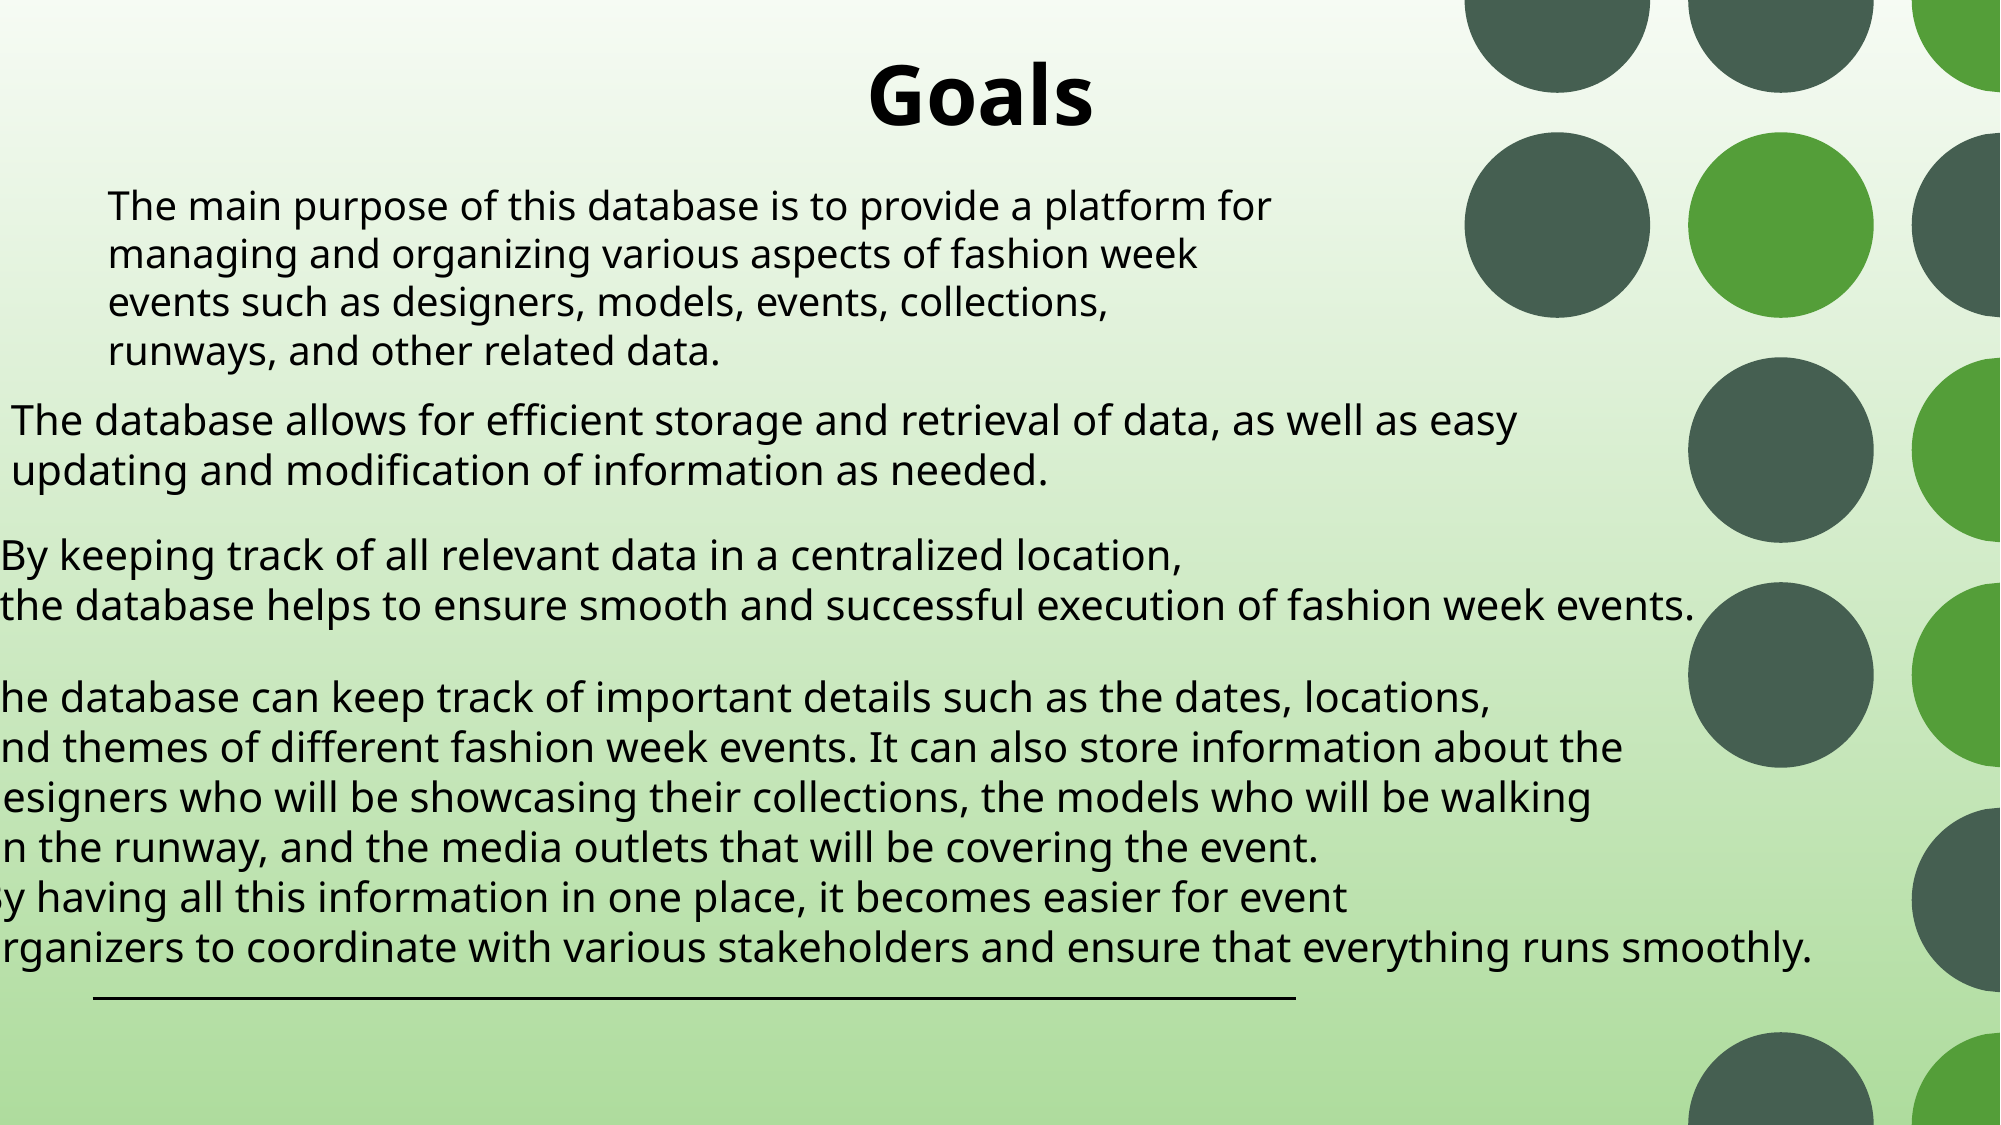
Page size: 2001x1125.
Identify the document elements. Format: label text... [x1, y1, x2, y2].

text_box The database can keep track of important details such as the dates, locations, and themes of different fashion week events. It can also store information about the designers who will be showcasing their collections, the models who will be walking on the runway, and the media outlets that will be covering the event. By having all this information in one place, it becomes easier for event organizers to coordinate with various stakeholders and ensure that everything runs smoothly. [0, 663, 1829, 979]
title Goals [378, 34, 1583, 152]
text_box By keeping track of all relevant data in a centralized location, the database helps to ensure smooth and successful execution of fashion week events. [0, 521, 1711, 636]
list The main purpose of this database is to provide a platform for managing and organizing various aspects of fashion week events such as designers, models, events, collections, runways, and other related data. [92, 173, 1297, 382]
text_box The database allows for efficient storage and retrieval of data, as well as easy updating and modification of information as needed. [0, 386, 1544, 502]
